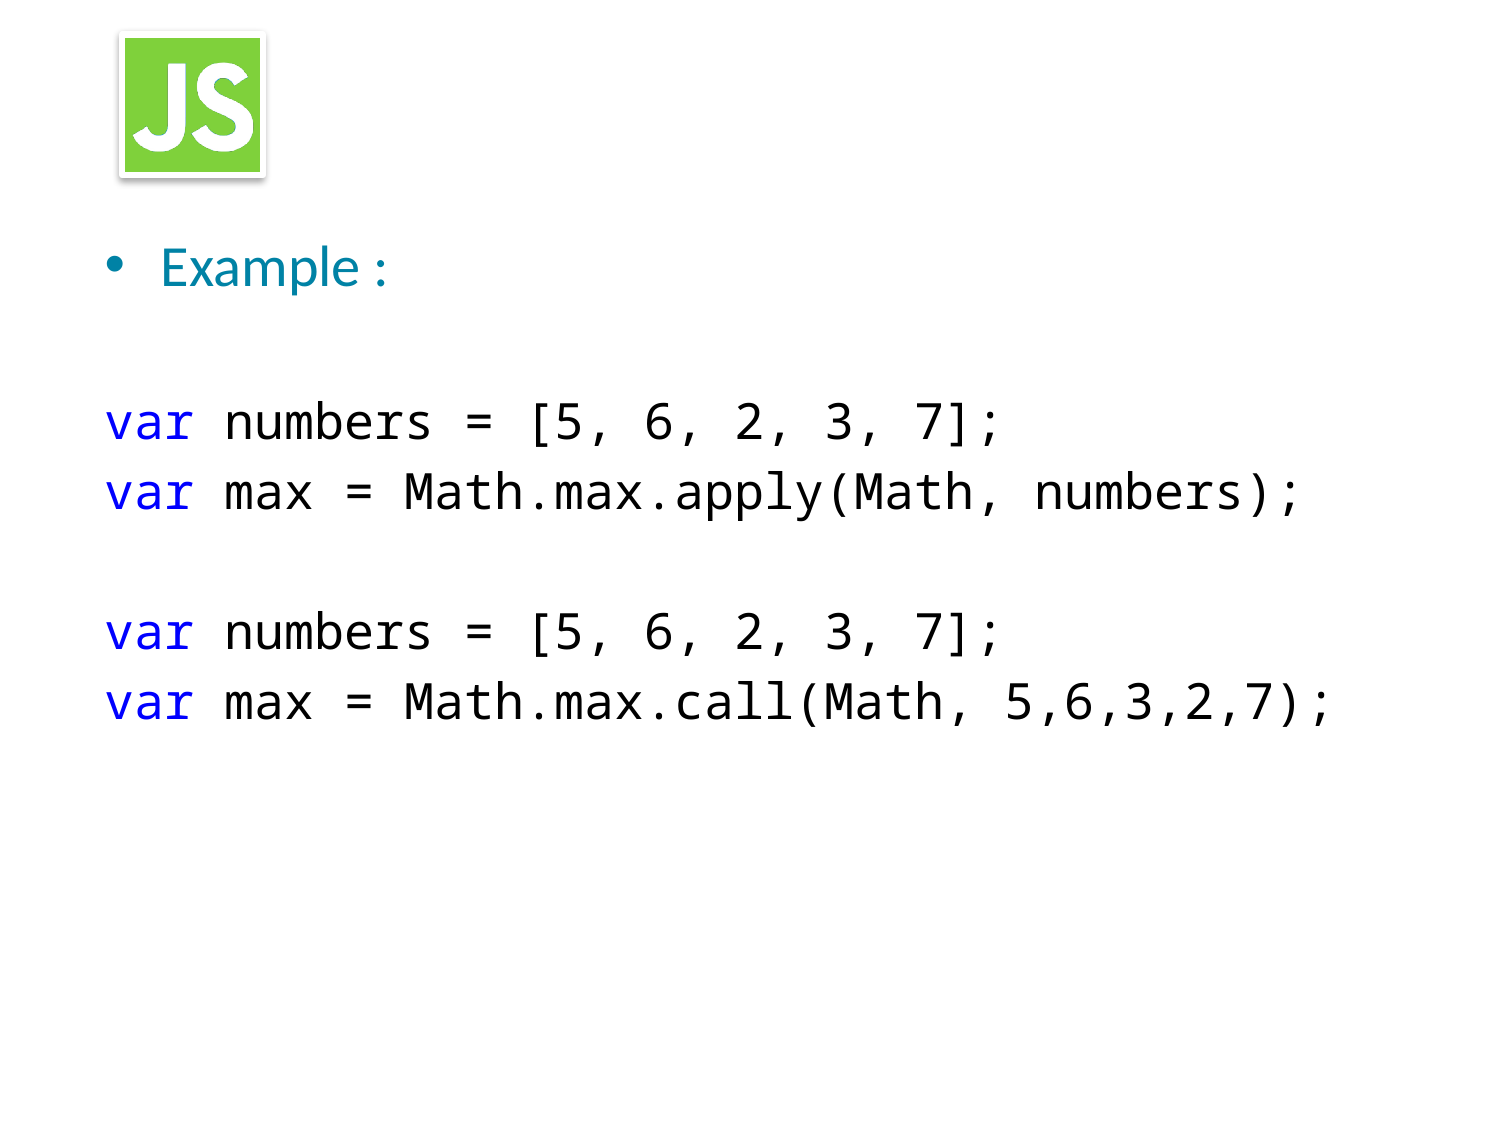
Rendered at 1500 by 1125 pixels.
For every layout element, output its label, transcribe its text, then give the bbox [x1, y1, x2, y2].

title JS Functions Cont’d .. [62, 12, 1413, 200]
picture [124, 37, 261, 173]
list Example : var numbers = [5, 6, 2, 3, 7]; var max = Math.max.apply(Math, numbers); var numbers = [5, 6, 2, 3, 7]; var max = Math.max.call(Math, 5,6,3,2,7); [89, 220, 1440, 1063]
